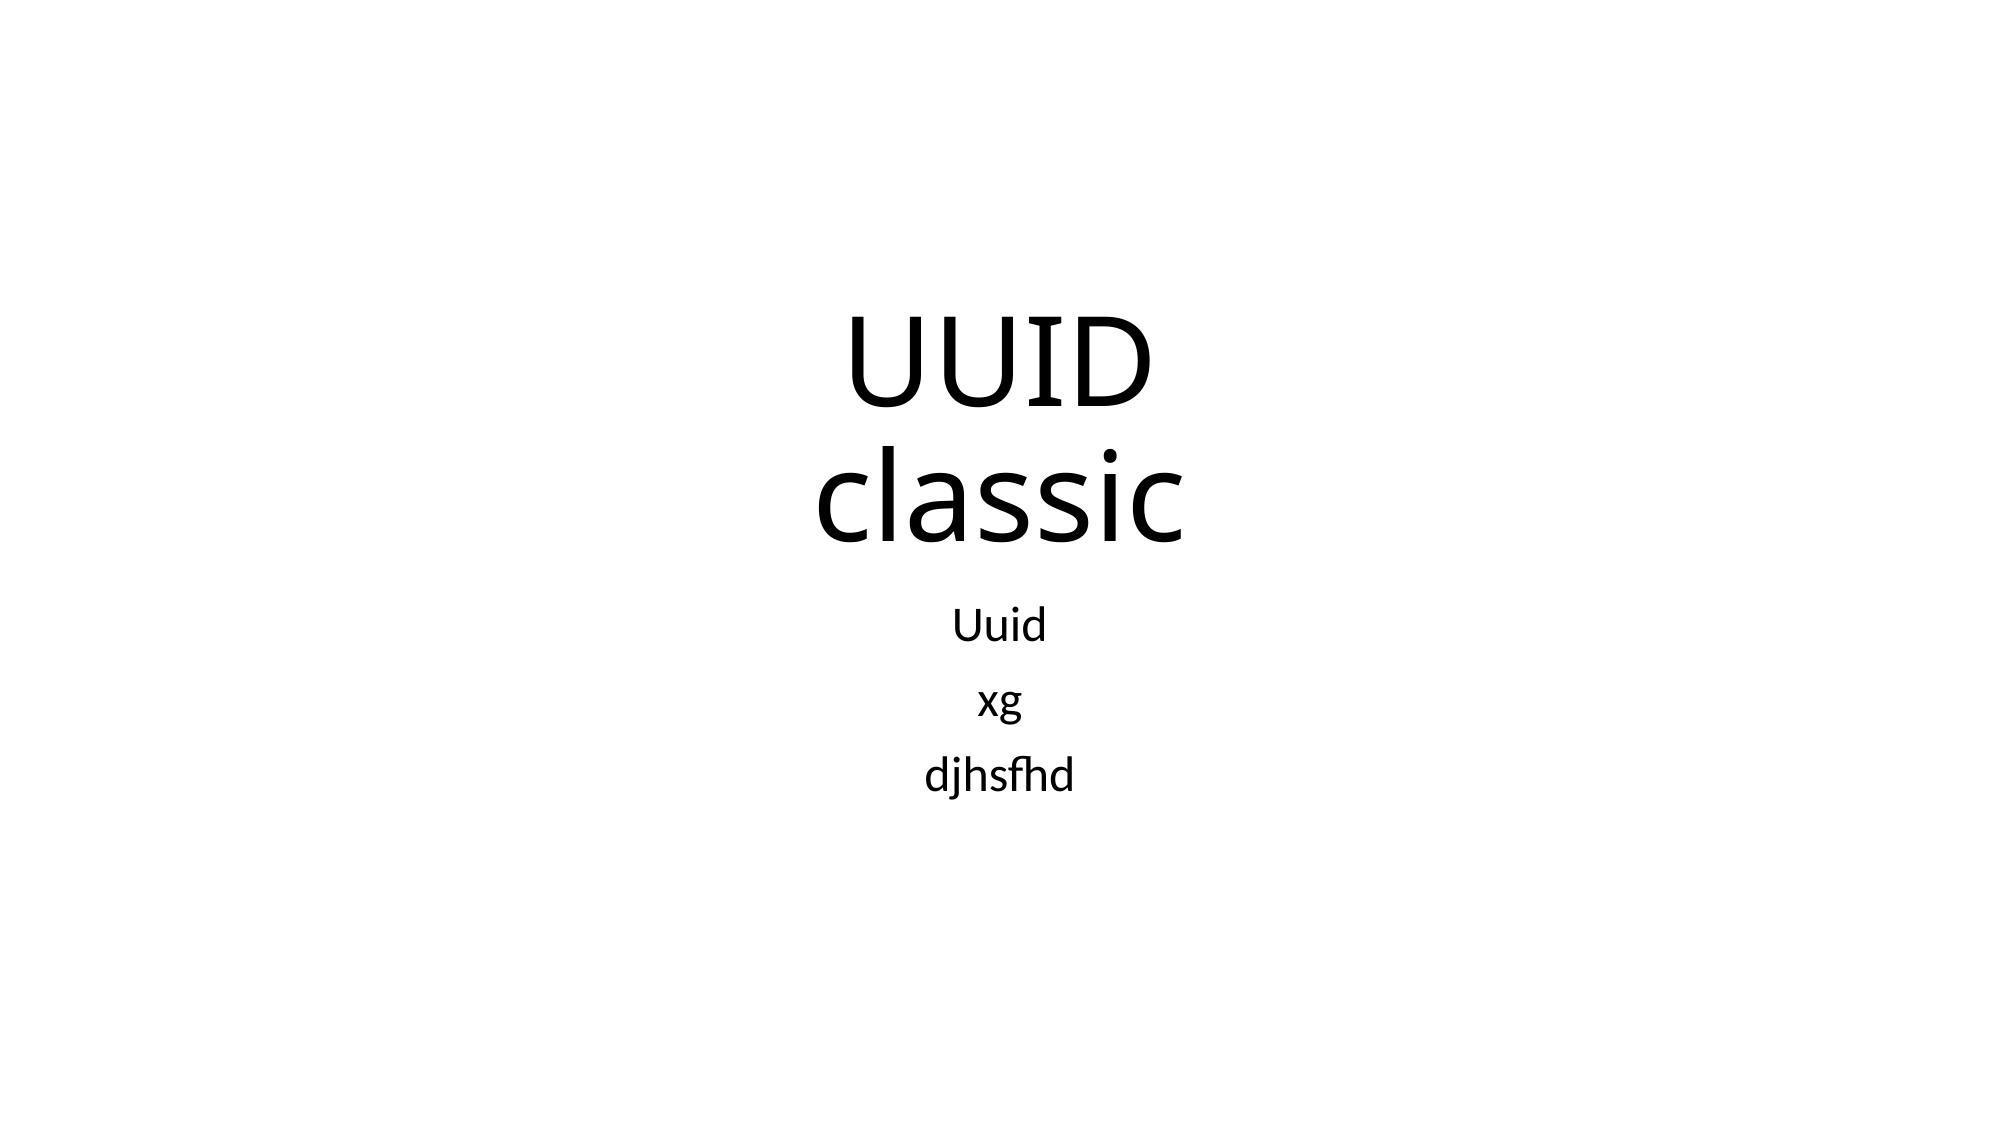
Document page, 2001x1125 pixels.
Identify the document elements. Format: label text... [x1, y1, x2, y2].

subtitle Uuid xg djhsfhd [249, 590, 1750, 863]
title UUID classic [249, 184, 1750, 576]
